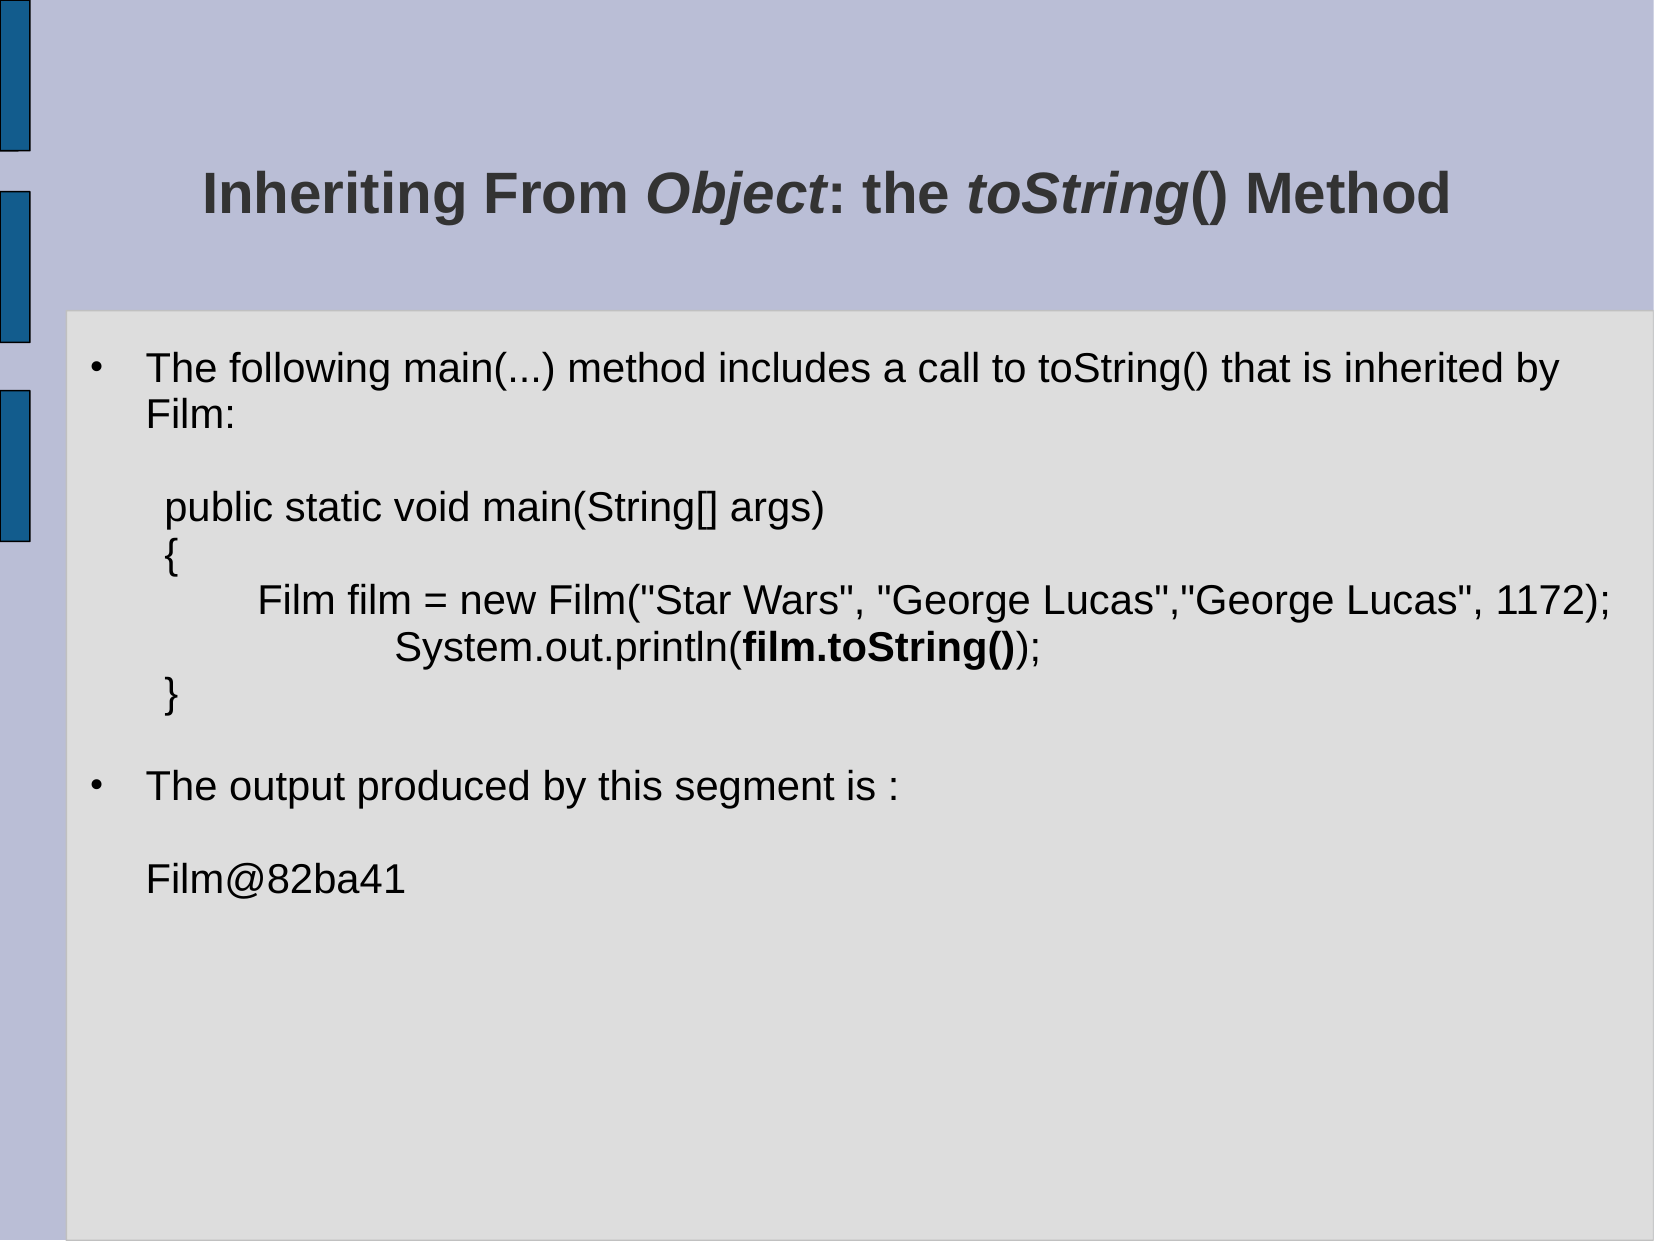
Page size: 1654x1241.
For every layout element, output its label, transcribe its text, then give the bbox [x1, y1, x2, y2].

list The following main(...) method includes a call to toString() that is inherited by Film: public static void main(String[] args) { Film film = new Film("Star Wars", "George Lucas","George Lucas", 1172); System.out.println(film.toString()); } The output produced by this segment is : Film@82ba41 [89, 344, 1622, 1126]
title Inheriting From Object: the toString() Method [121, 90, 1534, 298]
